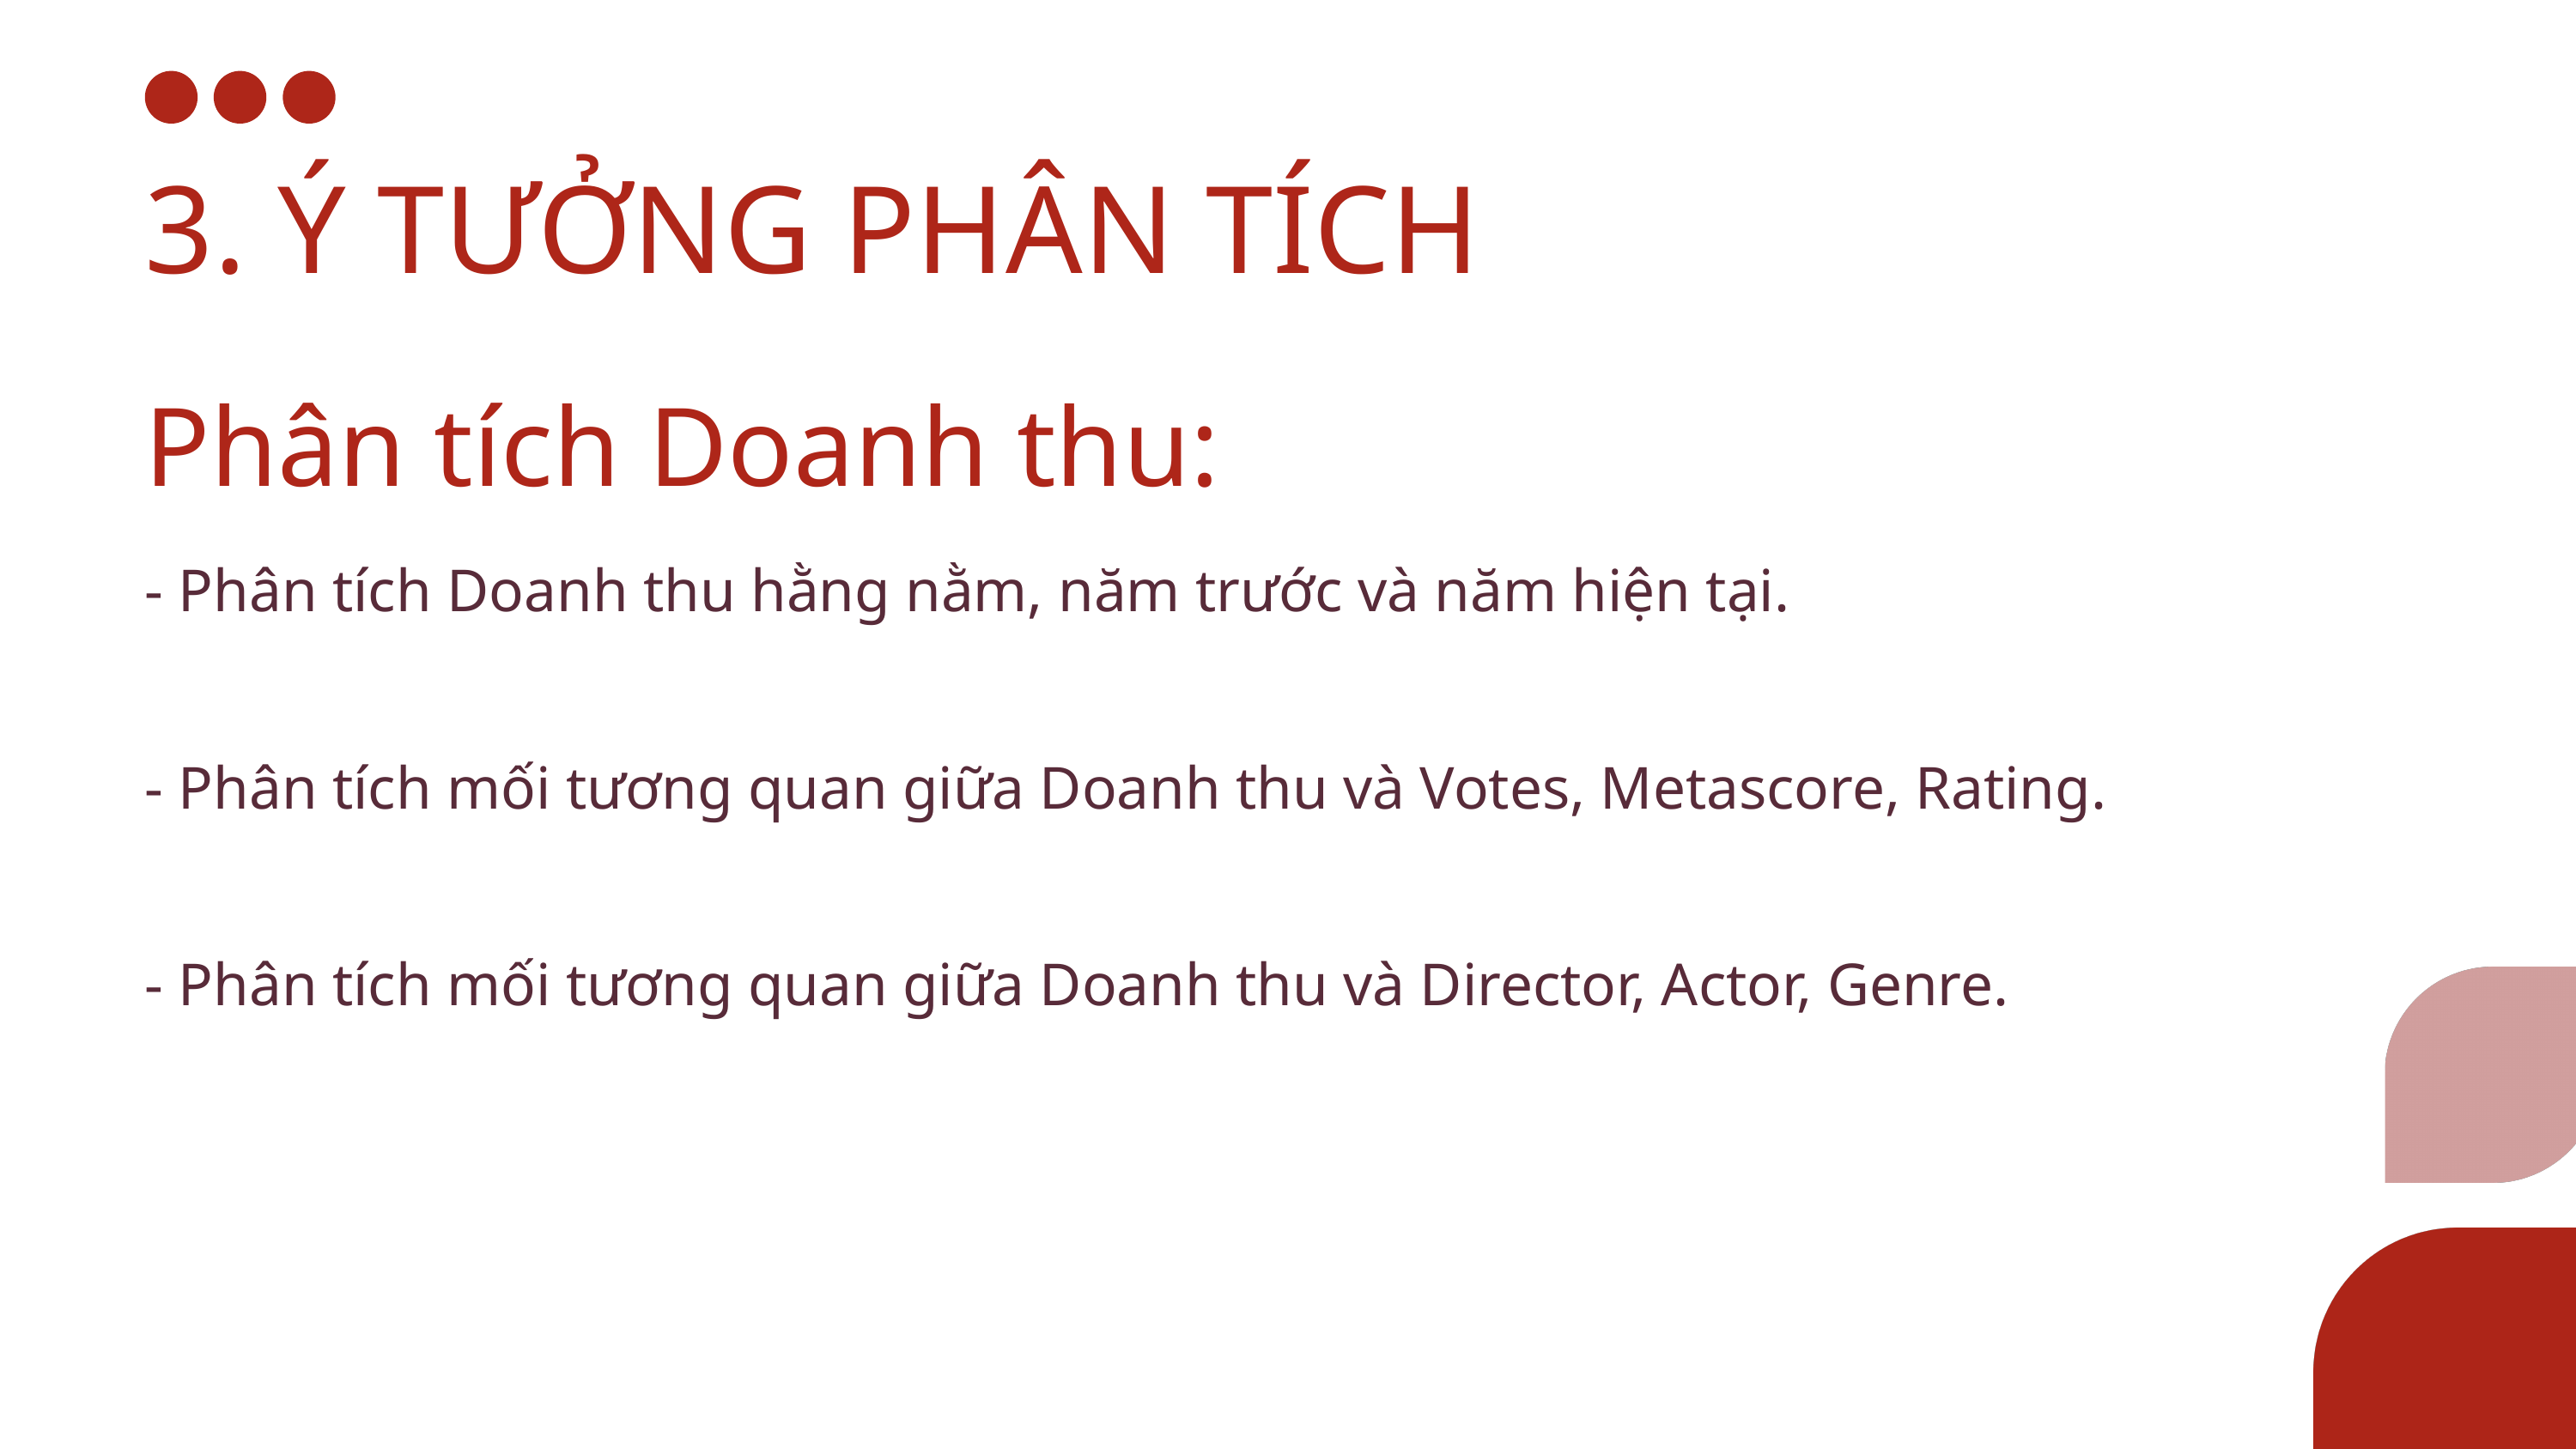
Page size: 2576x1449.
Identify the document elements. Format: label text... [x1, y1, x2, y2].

text_box [2385, 967, 2576, 1183]
text_box - Phân tích Doanh thu hằng nằm, năm trước và năm hiện tại. - Phân tích mối tương quan giữa Doanh thu và Votes, Metascore, Rating. - Phân tích mối tương quan giữa Doanh thu và Director, Actor, Genre. [144, 524, 2210, 1018]
text_box Phân tích Doanh thu: [144, 317, 1999, 508]
text_box [2313, 1228, 2576, 1449]
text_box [144, 70, 2125, 308]
